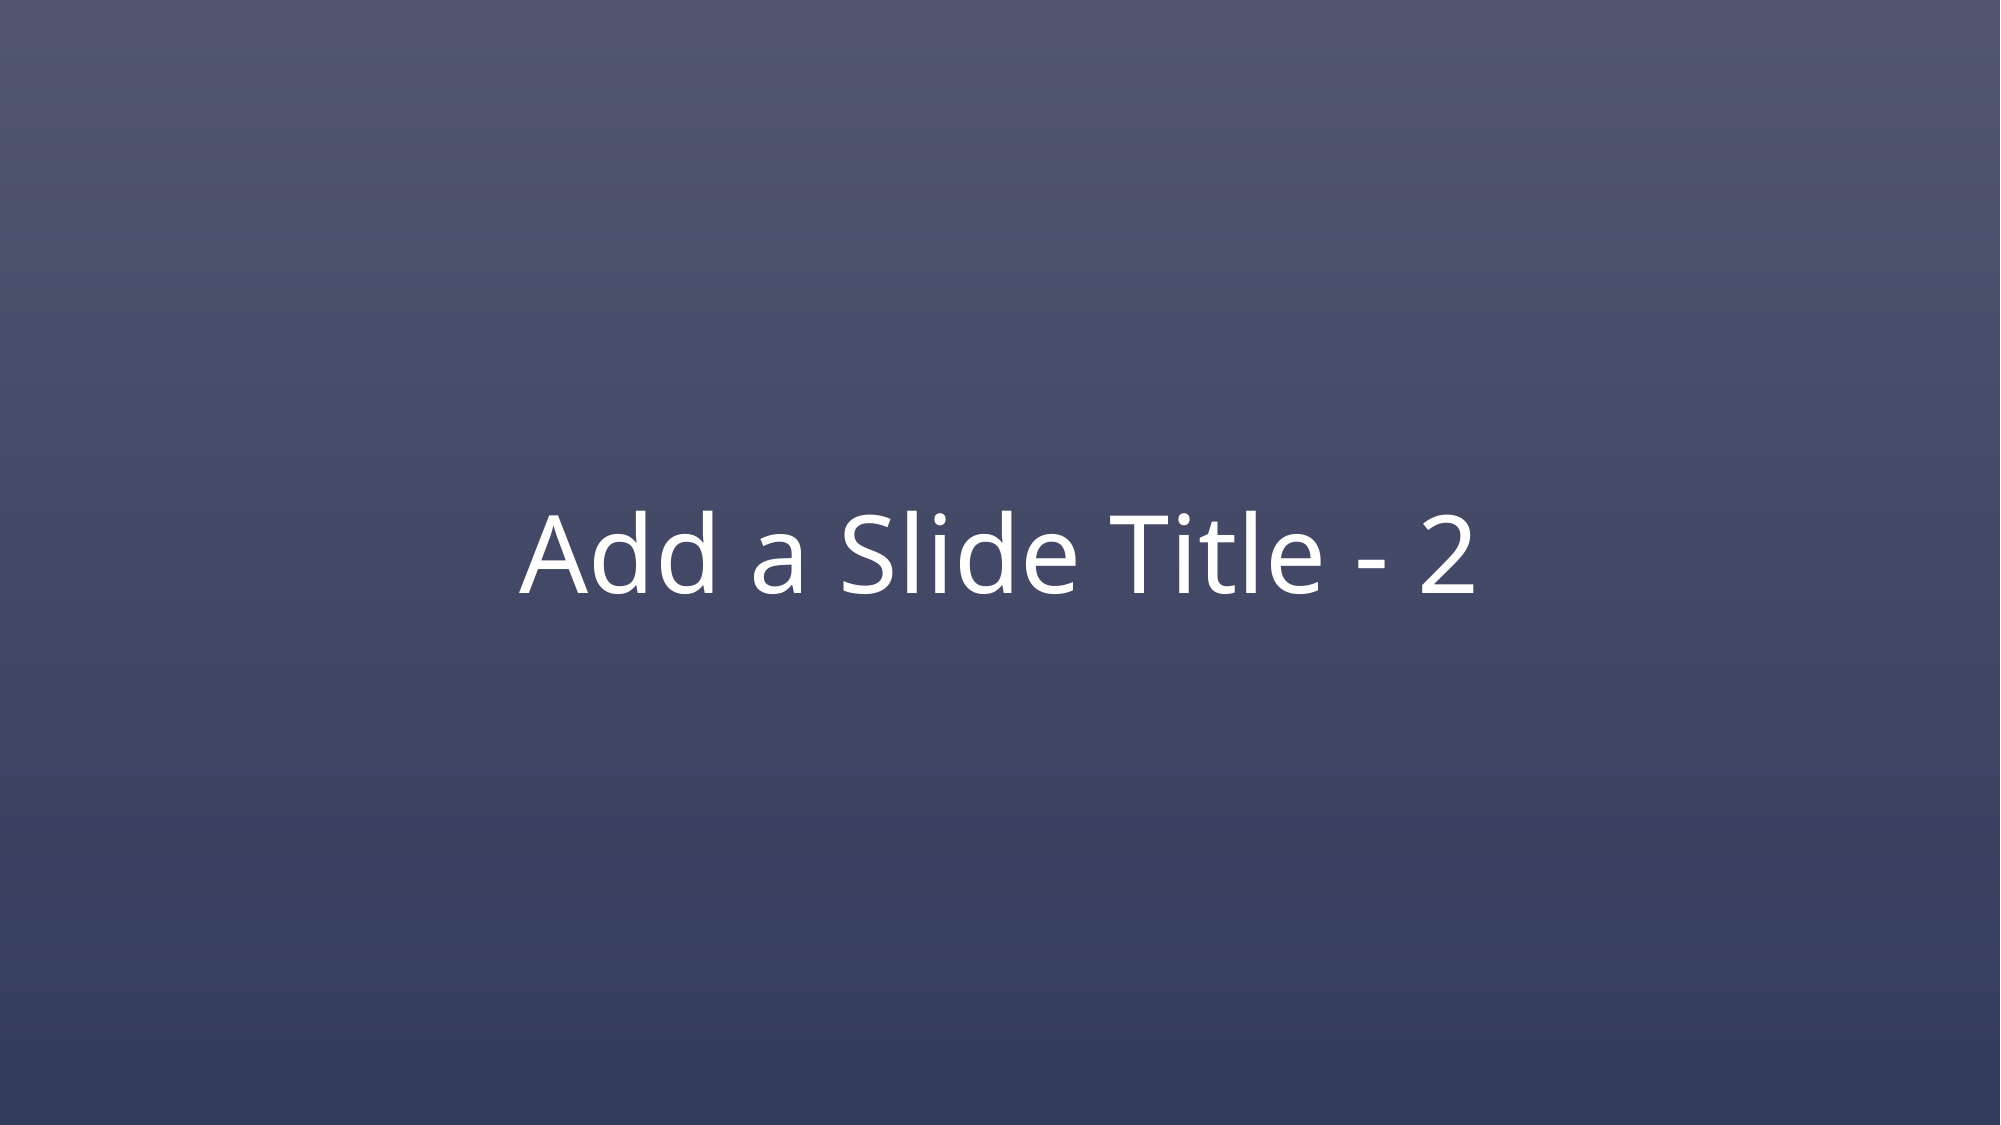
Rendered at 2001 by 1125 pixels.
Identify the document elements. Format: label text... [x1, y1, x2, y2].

title Add a Slide Title - 2 [249, 187, 1750, 625]
